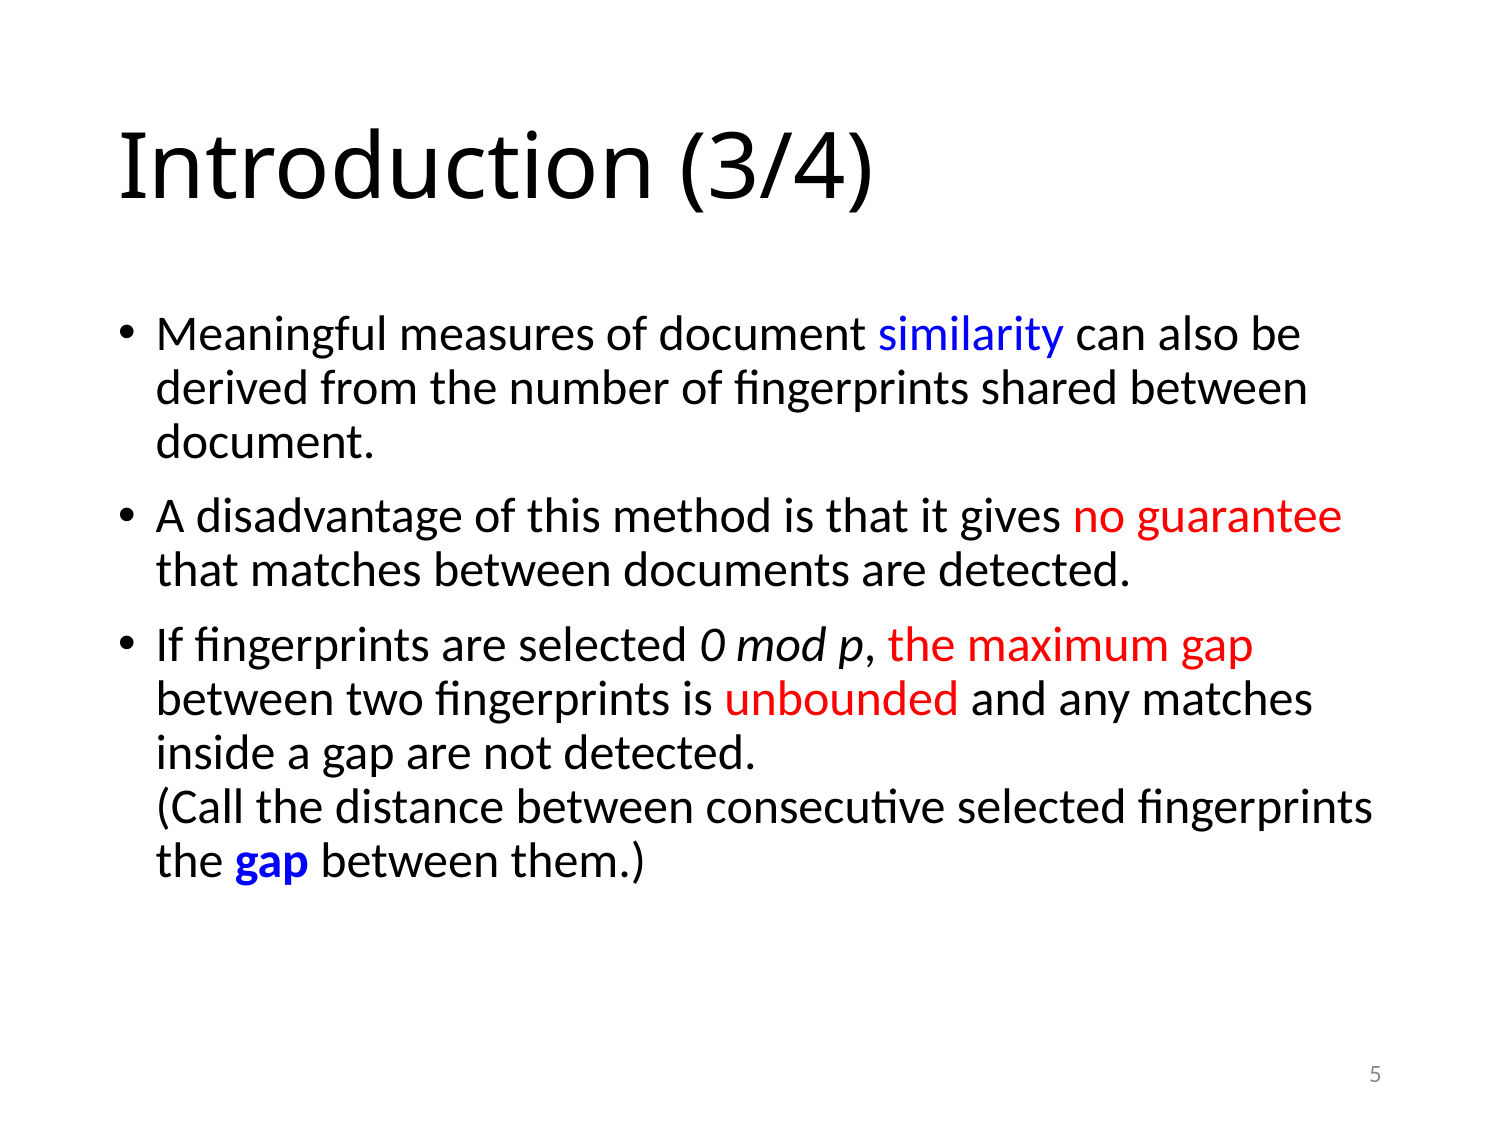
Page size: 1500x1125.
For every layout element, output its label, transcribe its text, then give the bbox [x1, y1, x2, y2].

title Introduction (3/4) [103, 59, 1397, 278]
list Meaningful measures of document similarity can also be derived from the number of fingerprints shared between document. A disadvantage of this method is that it gives no guarantee that matches between documents are detected. If fingerprints are selected 0 mod p, the maximum gap between two fingerprints is unbounded and any matches inside a gap are not detected. (Call the distance between consecutive selected fingerprints the gap between them.) [103, 299, 1397, 1014]
slide_number 5 [1059, 1042, 1397, 1103]
